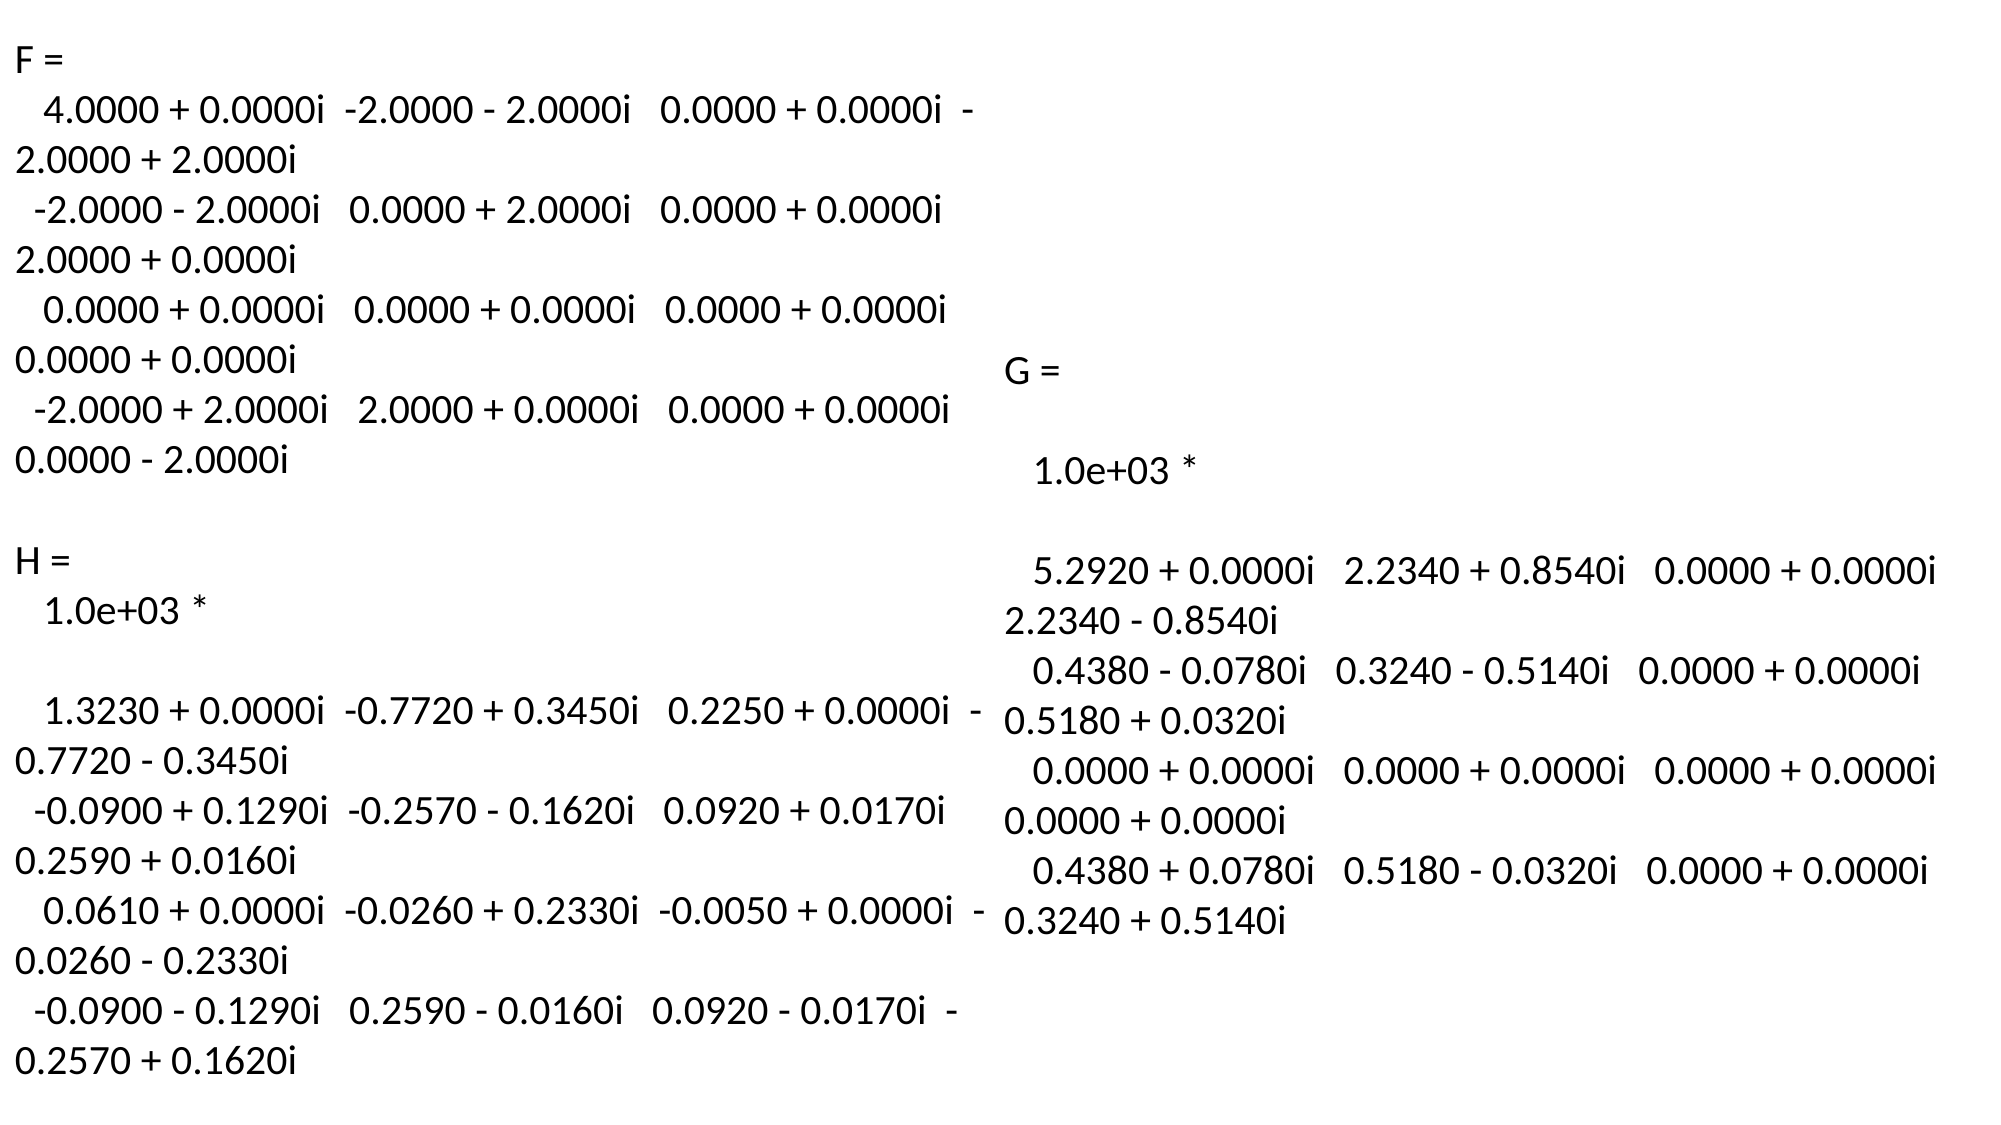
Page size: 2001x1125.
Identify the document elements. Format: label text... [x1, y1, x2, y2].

text_box F = 4.0000 + 0.0000i -2.0000 - 2.0000i 0.0000 + 0.0000i -2.0000 + 2.0000i -2.0000 - 2.0000i 0.0000 + 2.0000i 0.0000 + 0.0000i 2.0000 + 0.0000i 0.0000 + 0.0000i 0.0000 + 0.0000i 0.0000 + 0.0000i 0.0000 + 0.0000i -2.0000 + 2.0000i 2.0000 + 0.0000i 0.0000 + 0.0000i 0.0000 - 2.0000i H = 1.0e+03 * 1.3230 + 0.0000i -0.7720 + 0.3450i 0.2250 + 0.0000i -0.7720 - 0.3450i -0.0900 + 0.1290i -0.2570 - 0.1620i 0.0920 + 0.0170i 0.2590 + 0.0160i 0.0610 + 0.0000i -0.0260 + 0.2330i -0.0050 + 0.0000i -0.0260 - 0.2330i -0.0900 - 0.1290i 0.2590 - 0.0160i 0.0920 - 0.0170i -0.2570 + 0.1620i [0, 24, 1017, 1090]
text_box G = 1.0e+03 * 5.2920 + 0.0000i 2.2340 + 0.8540i 0.0000 + 0.0000i 2.2340 - 0.8540i 0.4380 - 0.0780i 0.3240 - 0.5140i 0.0000 + 0.0000i 0.5180 + 0.0320i 0.0000 + 0.0000i 0.0000 + 0.0000i 0.0000 + 0.0000i 0.0000 + 0.0000i 0.4380 + 0.0780i 0.5180 - 0.0320i 0.0000 + 0.0000i 0.3240 + 0.5140i [989, 335, 1987, 951]
